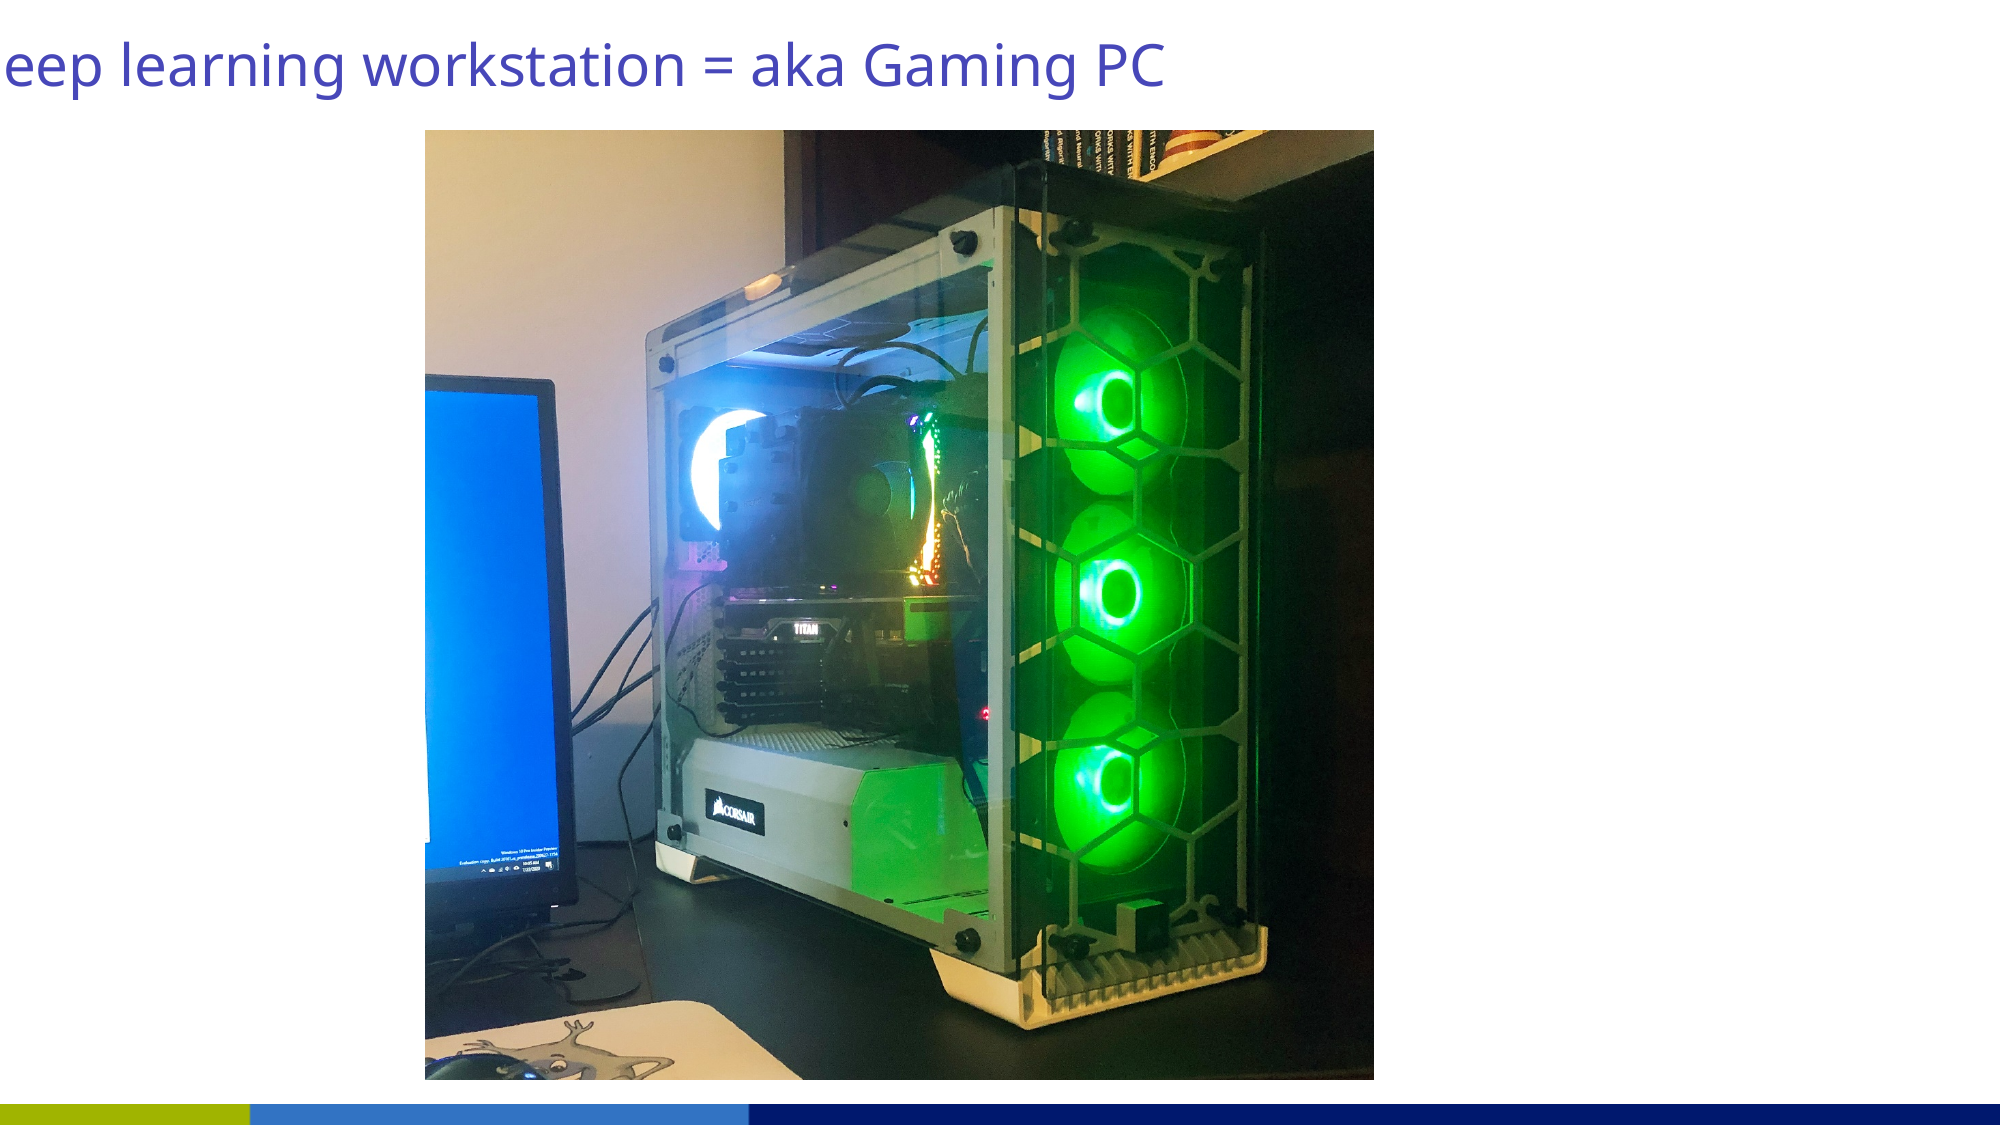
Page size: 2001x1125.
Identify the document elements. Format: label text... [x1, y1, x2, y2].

text_box Deep learning workstation = aka Gaming PC [0, 20, 1182, 106]
picture [0, 1104, 2000, 1125]
picture [425, 130, 1374, 1080]
